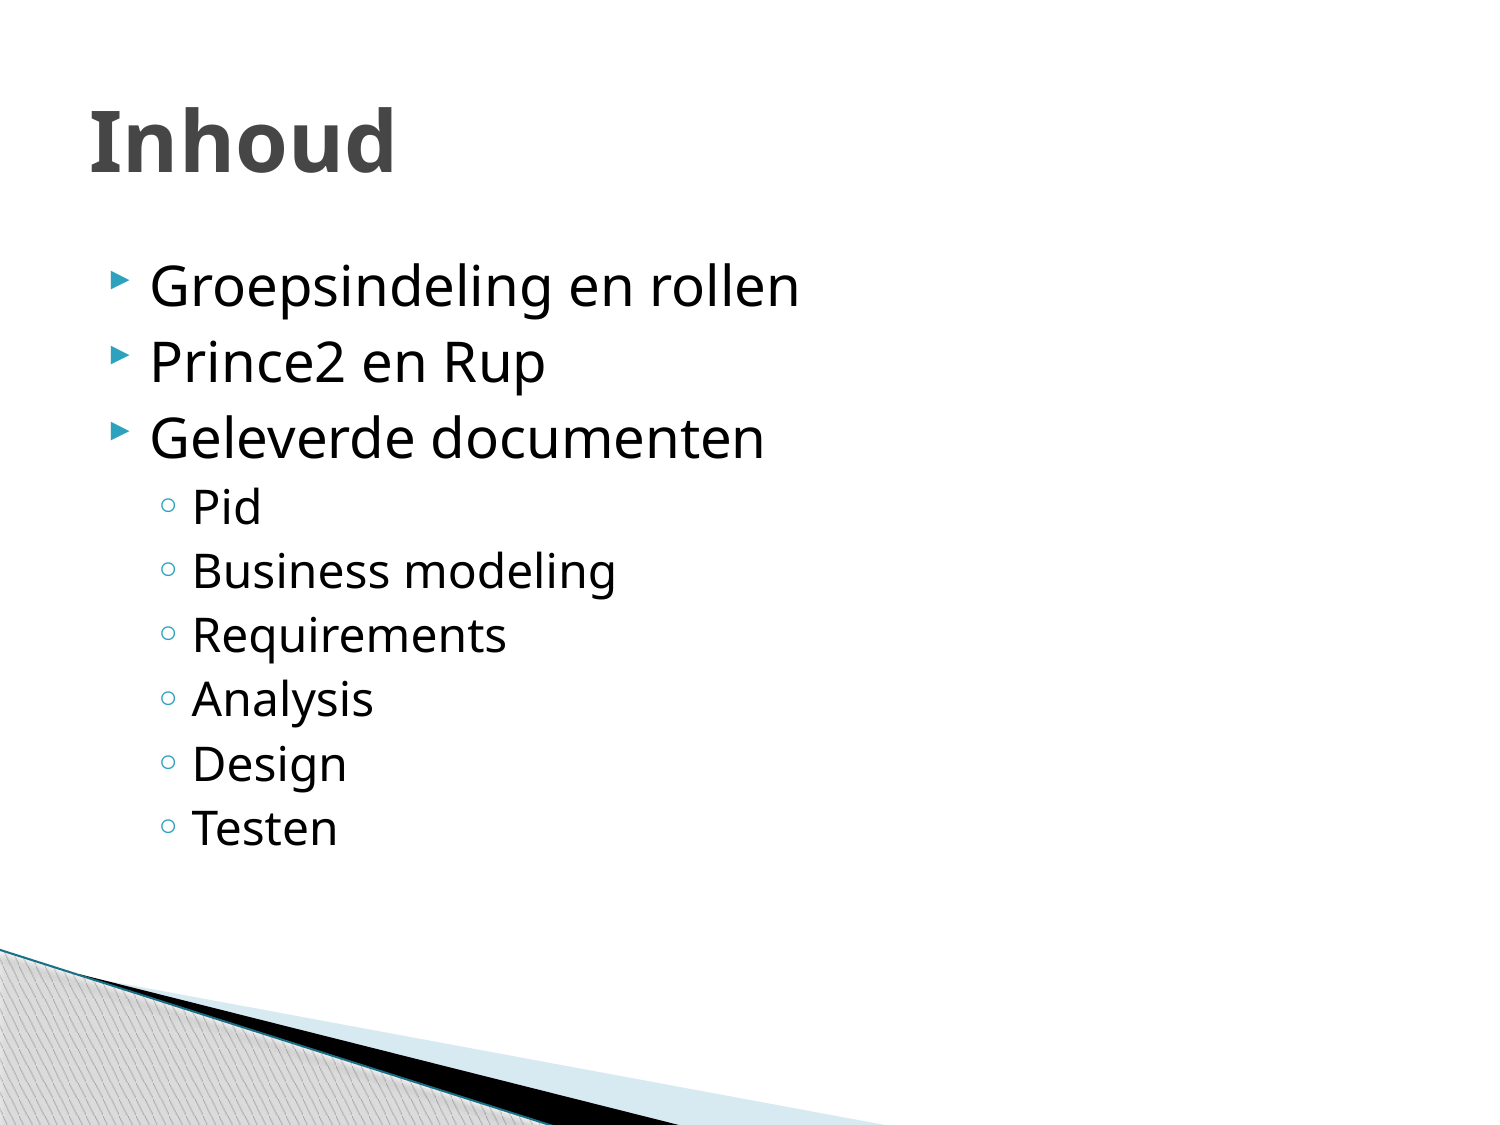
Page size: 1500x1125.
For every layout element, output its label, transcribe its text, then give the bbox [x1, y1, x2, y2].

title Inhoud [75, 45, 1425, 233]
list Groepsindeling en rollen Prince2 en Rup Geleverde documenten Pid Business modeling Requirements Analysis Design Testen [75, 243, 1425, 986]
